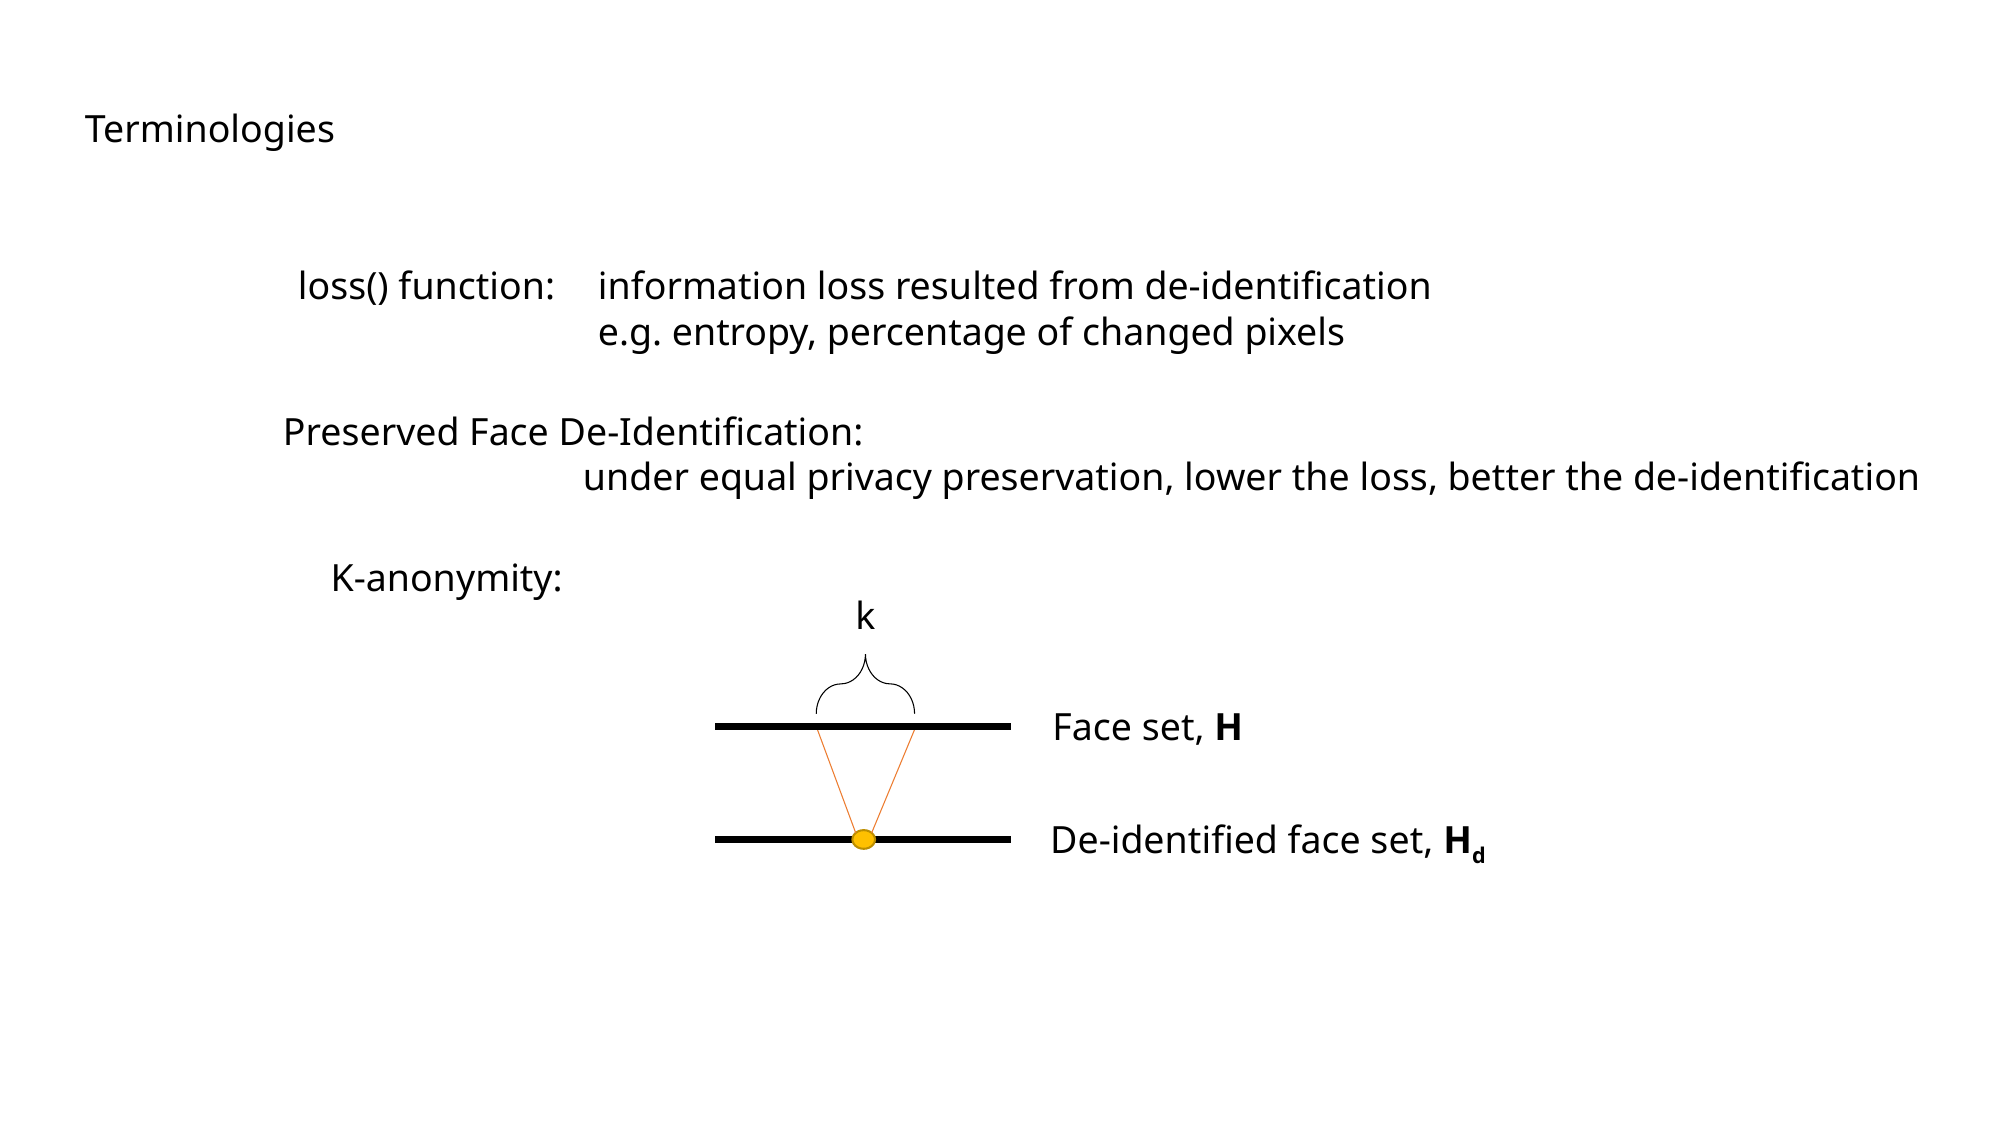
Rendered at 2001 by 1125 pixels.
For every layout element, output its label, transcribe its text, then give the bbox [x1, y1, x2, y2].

text_box K-anonymity: [315, 546, 646, 607]
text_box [715, 584, 1490, 870]
text_box Terminologies [70, 97, 350, 158]
text_box Preserved Face De-Identification: under equal privacy preservation, lower the loss, better the de-identification [268, 400, 1937, 506]
text_box loss() function: information loss resulted from de-identification e.g. entropy, percentage of changed pixels [283, 255, 1448, 360]
